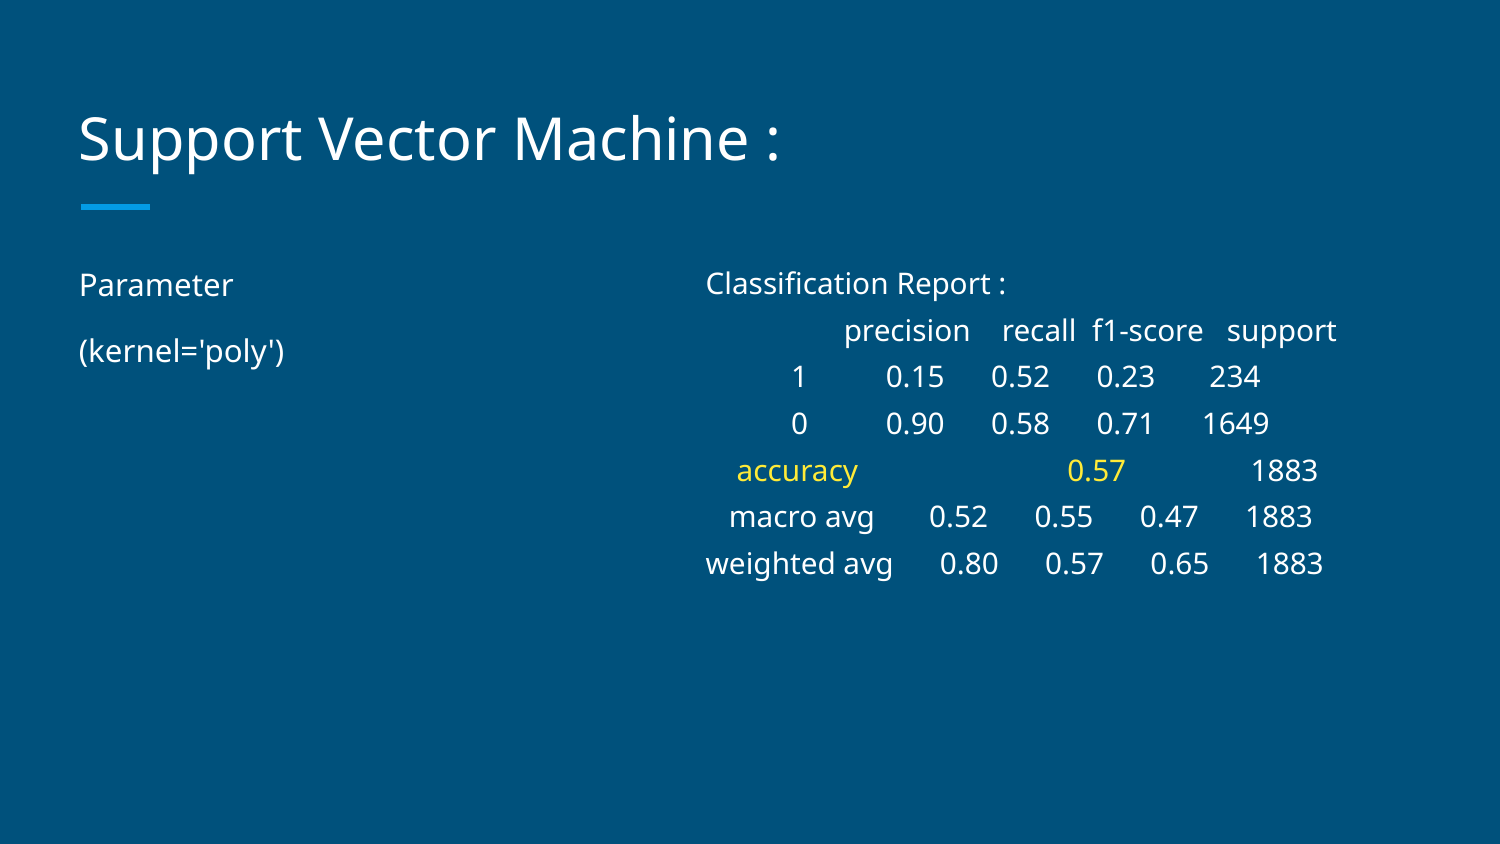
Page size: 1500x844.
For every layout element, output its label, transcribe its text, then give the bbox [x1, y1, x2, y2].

list Classification Report : precision recall f1-score support 1 0.15 0.52 0.23 234 0 0.90 0.58 0.71 1649 accuracy 0.57 1883 macro avg 0.52 0.55 0.47 1883 weighted avg 0.80 0.57 0.65 1883 [690, 244, 1393, 750]
title Support Vector Machine : [63, 75, 1437, 188]
list Parameter (kernel='poly') [63, 244, 530, 750]
